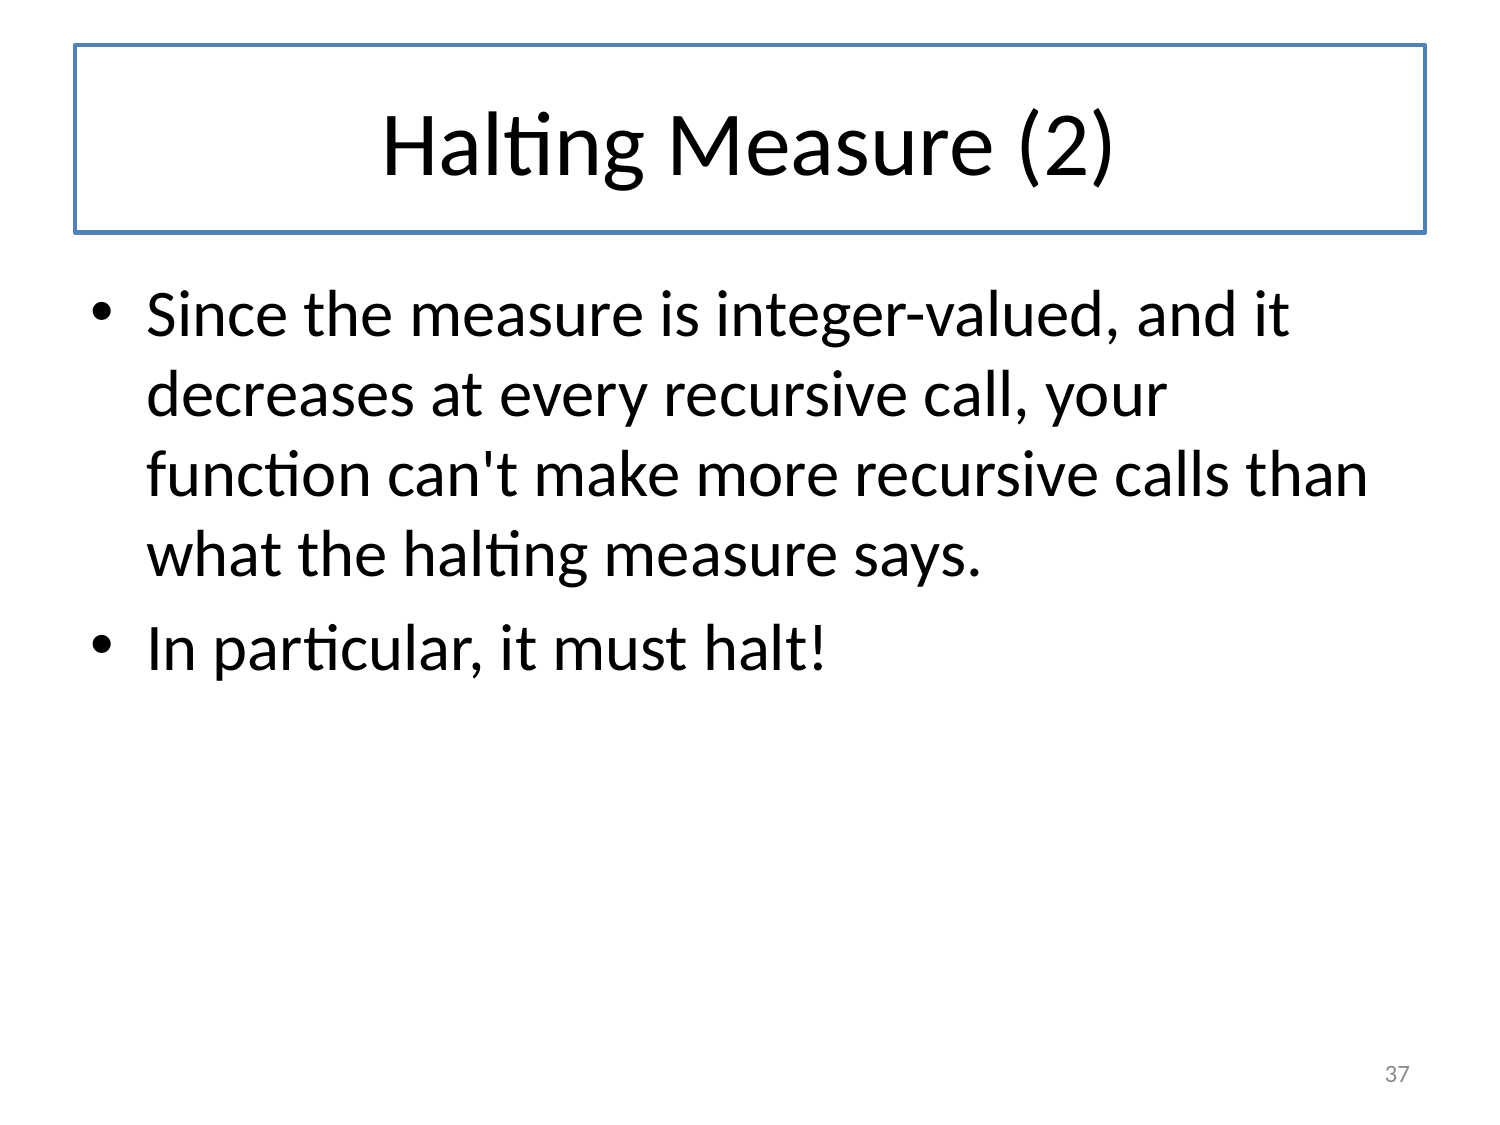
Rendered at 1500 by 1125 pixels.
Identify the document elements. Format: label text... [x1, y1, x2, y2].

list Since the measure is integer-valued, and it decreases at every recursive call, your function can't make more recursive calls than what the halting measure says. In particular, it must halt! [75, 262, 1425, 1005]
slide_number 37 [1074, 1042, 1425, 1103]
title Halting Measure (2) [73, 43, 1427, 235]
